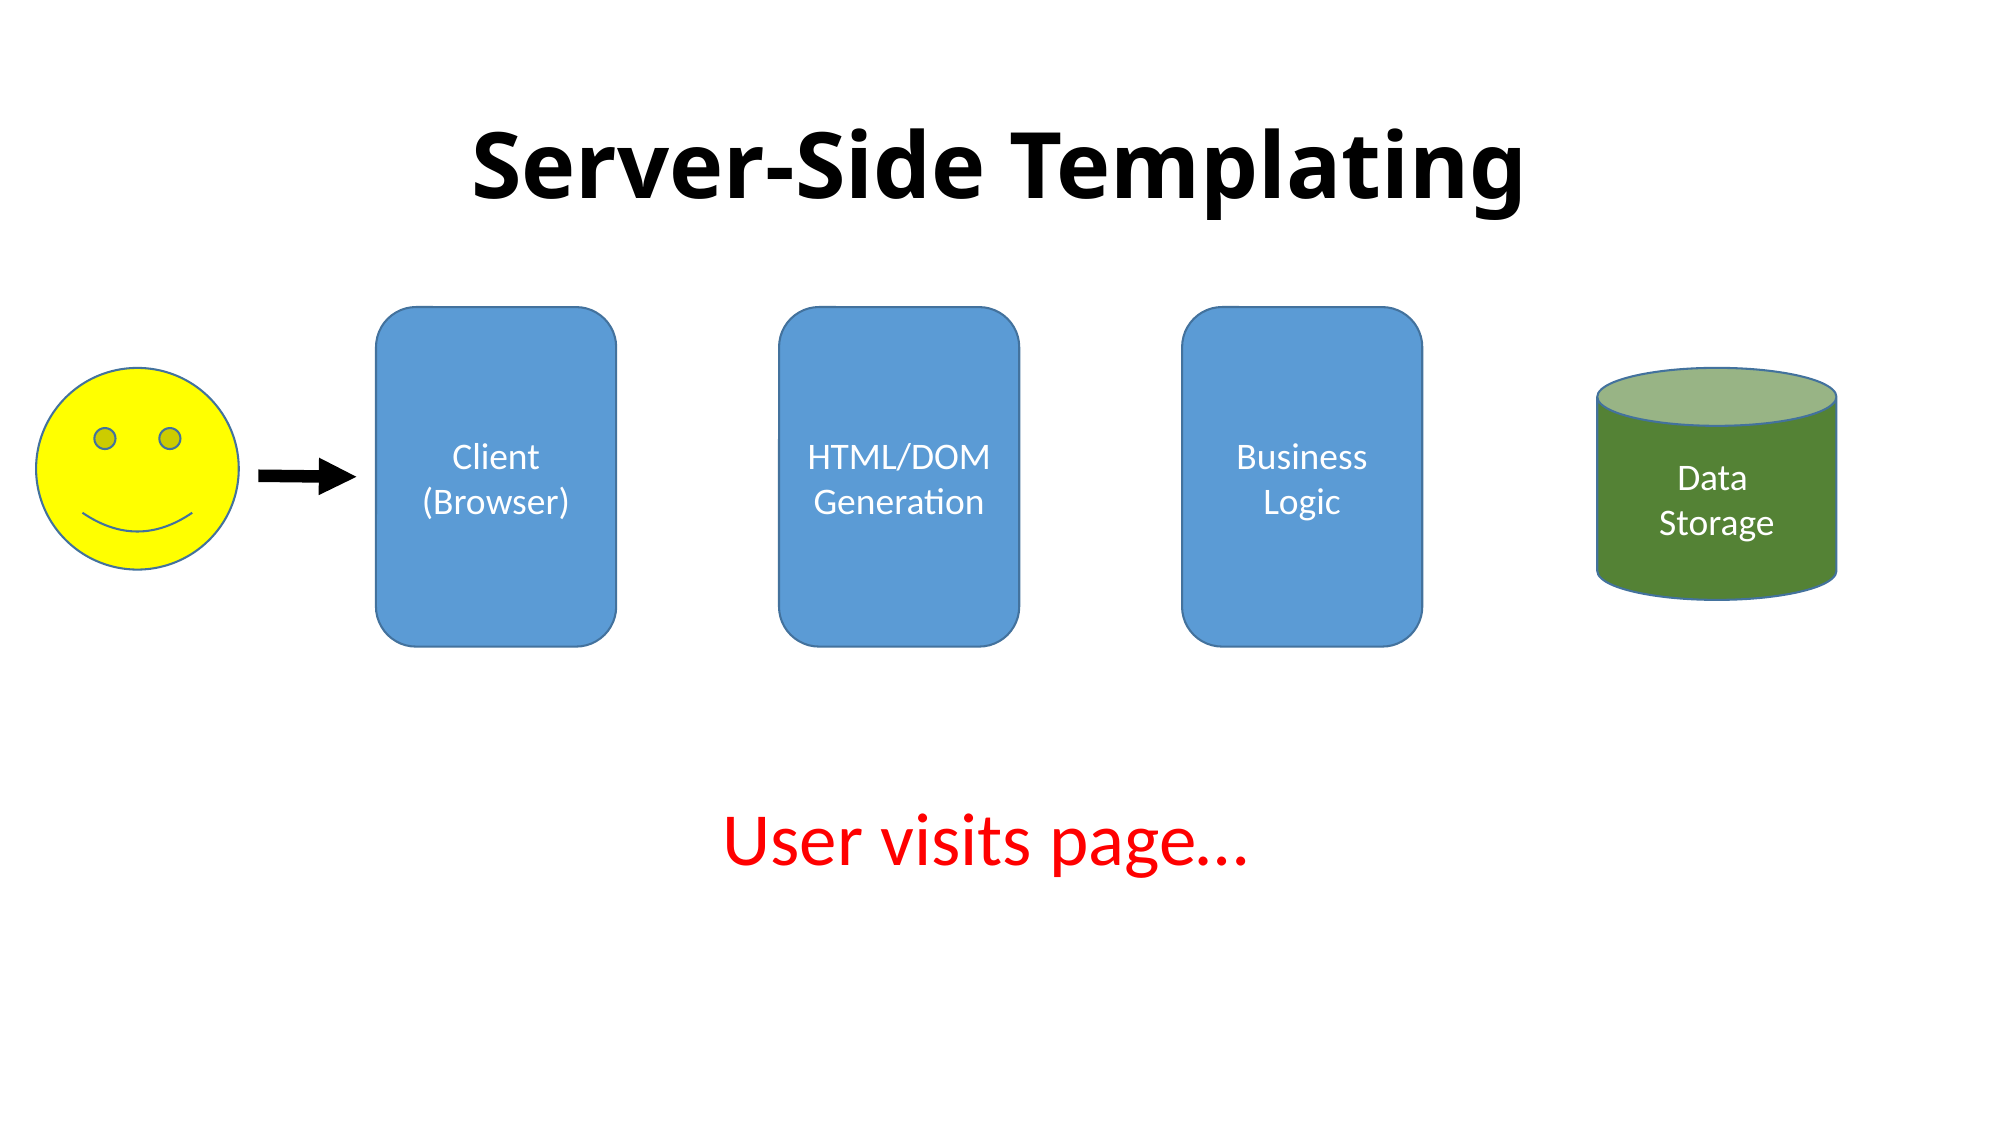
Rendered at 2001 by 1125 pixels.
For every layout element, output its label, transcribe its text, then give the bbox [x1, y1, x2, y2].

text_box Data Storage [1596, 366, 1838, 601]
text_box HTML/DOM Generation [777, 305, 1021, 648]
text_box User visits page… [109, 782, 1863, 888]
title Server-Side Templating [137, 59, 1863, 278]
text_box [35, 366, 240, 571]
text_box Business Logic [1181, 305, 1424, 648]
text_box Client (Browser) [374, 305, 618, 648]
